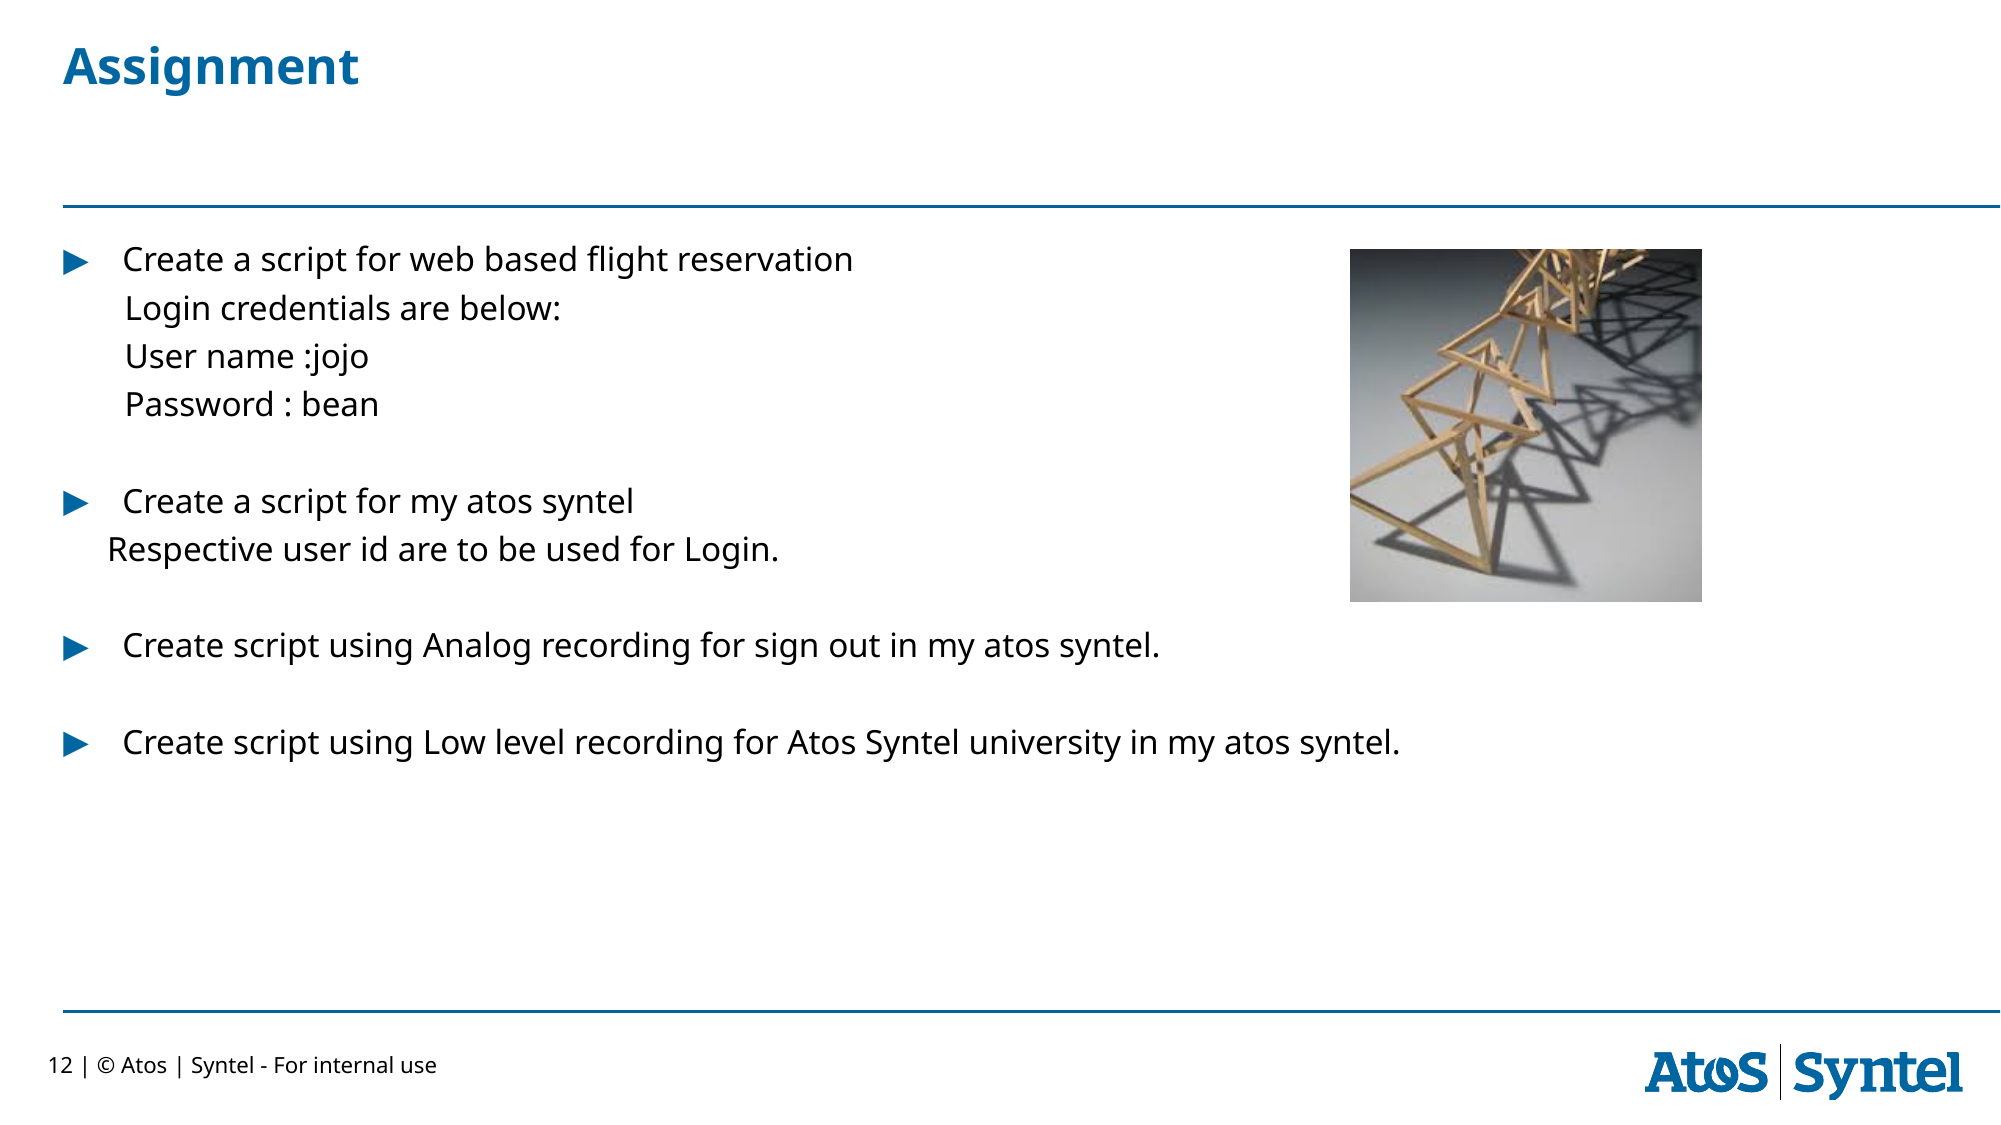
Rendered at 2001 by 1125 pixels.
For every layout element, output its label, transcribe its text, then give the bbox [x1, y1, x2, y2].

title Assignment [63, 26, 1961, 151]
picture [1349, 249, 1702, 602]
list Create a script for web based flight reservation Login credentials are below: User name :jojo Password : bean Create a script for my atos syntel Respective user id are to be used for Login. Create script using Analog recording for sign out in my atos syntel. Create script using Low level recording for Atos Syntel university in my atos syntel. [63, 238, 1961, 983]
